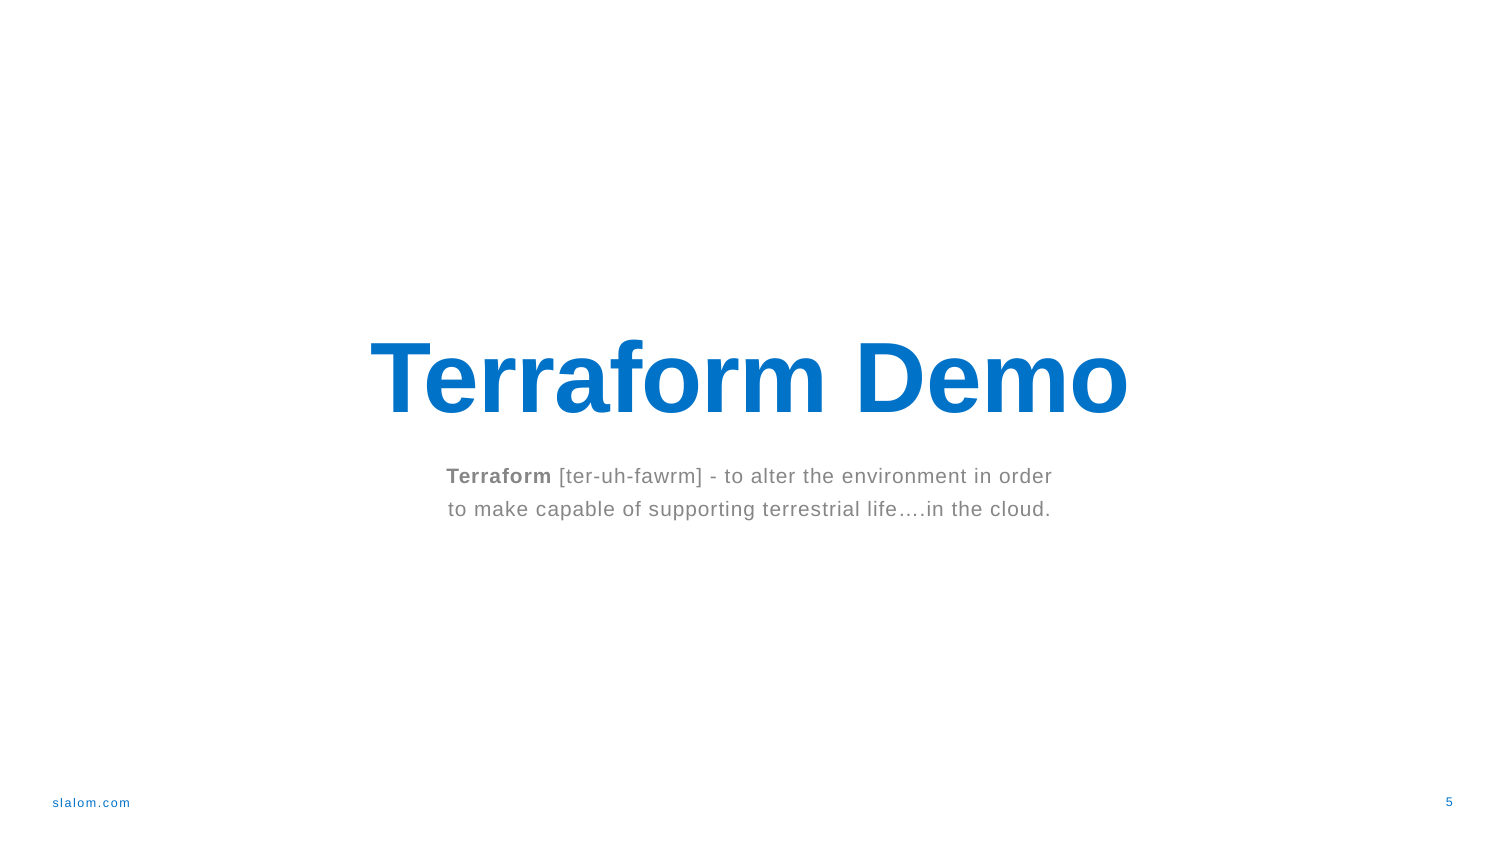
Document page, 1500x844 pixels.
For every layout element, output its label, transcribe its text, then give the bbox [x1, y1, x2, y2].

slide_number 5 [1399, 793, 1453, 827]
text_box Terraform Demo [64, 200, 1437, 441]
list Terraform [ter-uh-fawrm] - to alter the environment in order to make capable of supporting terrestrial life….in the cloud. [438, 448, 1062, 545]
